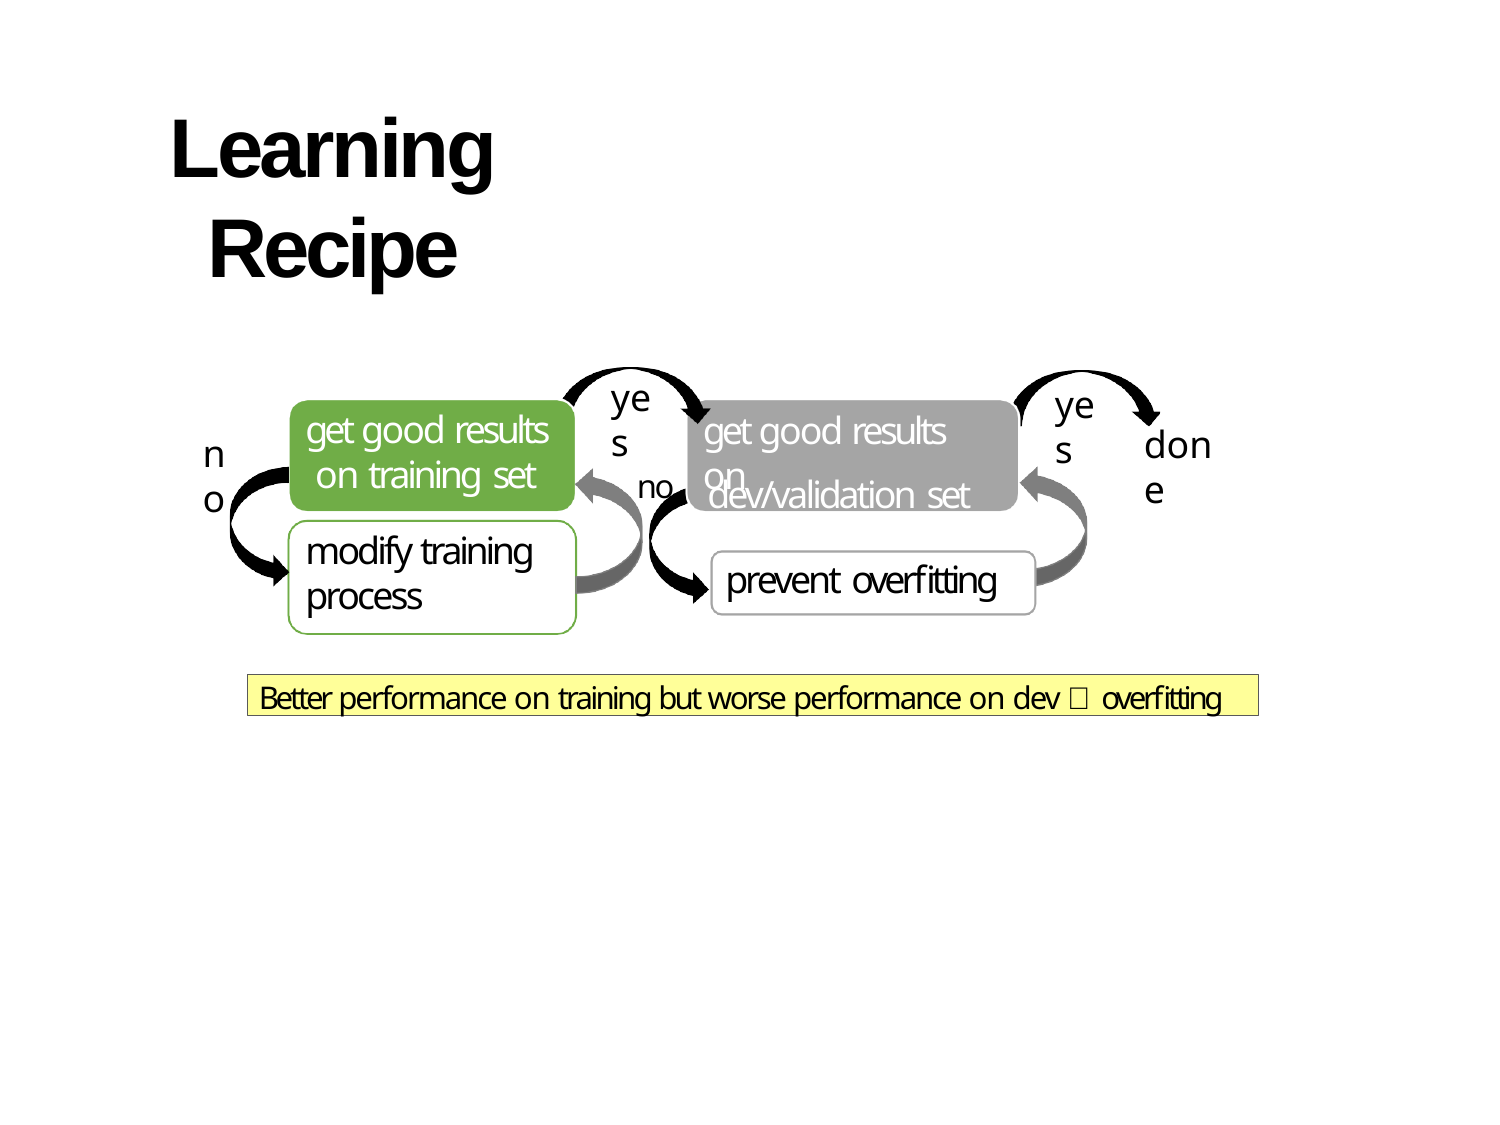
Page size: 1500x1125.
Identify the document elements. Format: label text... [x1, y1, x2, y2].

text_box prevent overfitting [723, 554, 1013, 602]
text_box done [1142, 419, 1224, 512]
text_box no [201, 428, 244, 520]
text_box yes [609, 372, 663, 464]
text_box Better performance on training but worse performance on dev  overﬁtting [247, 674, 1259, 716]
text_box yes [1053, 379, 1107, 472]
text_box get good results on [701, 405, 996, 497]
title Learning Recipe [112, 92, 553, 295]
text_box get good results on training set modify training process [303, 405, 551, 618]
text_box [229, 367, 1161, 635]
text_box no dev/validation set [632, 450, 981, 520]
